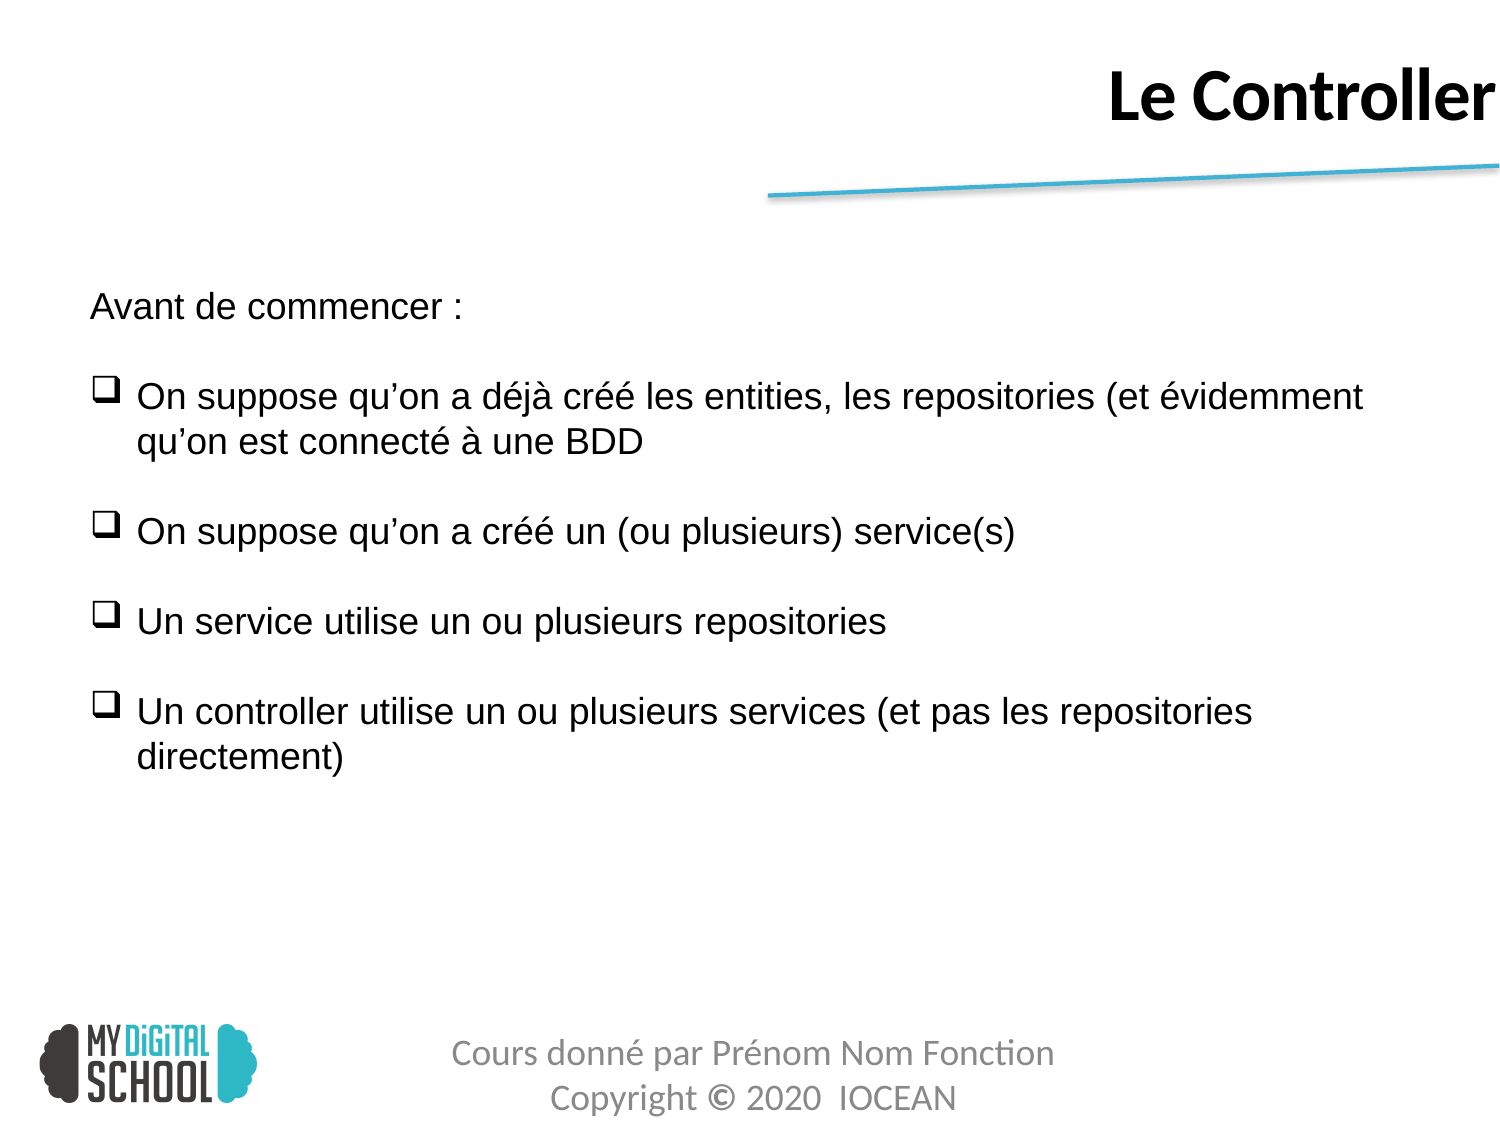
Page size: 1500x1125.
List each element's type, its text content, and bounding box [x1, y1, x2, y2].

text_box Avant de commencer : On suppose qu’on a déjà créé les entities, les repositories (et évidemment qu’on est connecté à une BDD On suppose qu’on a créé un (ou plusieurs) service(s) Un service utilise un ou plusieurs repositories Un controller utilise un ou plusieurs services (et pas les repositories directement) [75, 274, 1450, 785]
picture [39, 1024, 257, 1103]
title Le Controller [146, 0, 1497, 184]
